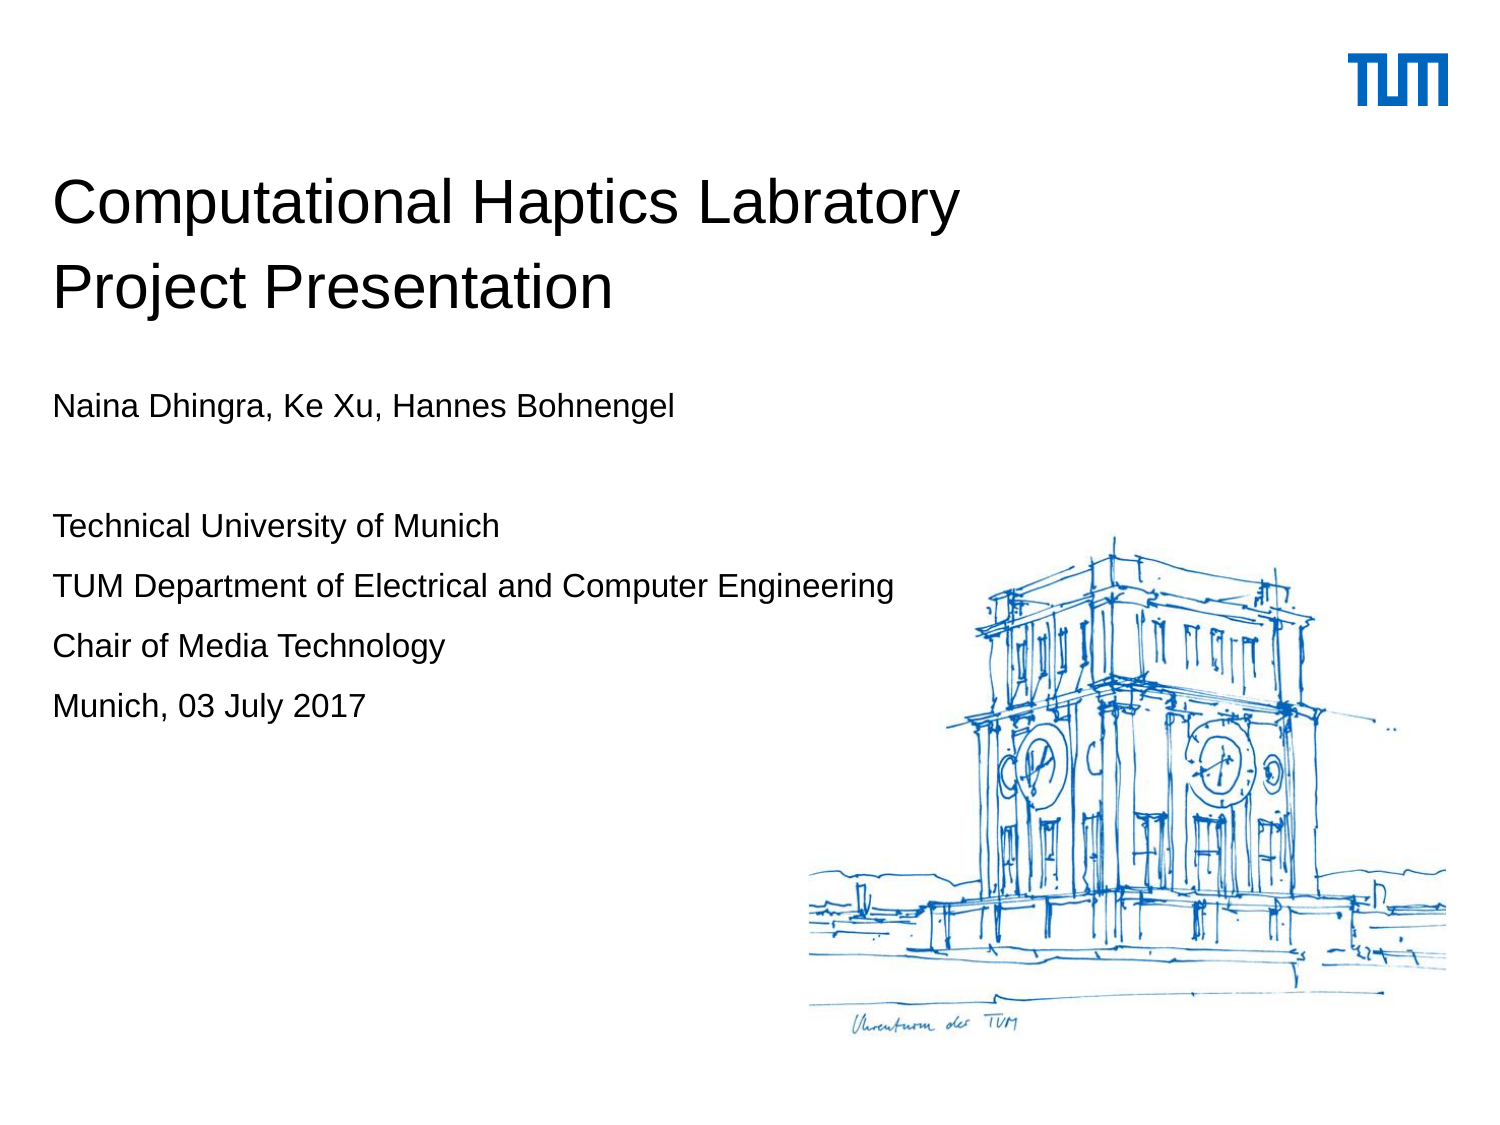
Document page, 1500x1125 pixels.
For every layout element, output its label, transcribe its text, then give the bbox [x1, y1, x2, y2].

picture [807, 500, 1447, 1059]
list Naina Dhingra, Ke Xu, Hannes Bohnengel Technical University of Munich TUM Department of Electrical and Computer Engineering Chair of Media Technology Munich, 03 July 2017 [52, 324, 1449, 953]
title Computational Haptics Labratory Project Presentation [52, 150, 1449, 317]
